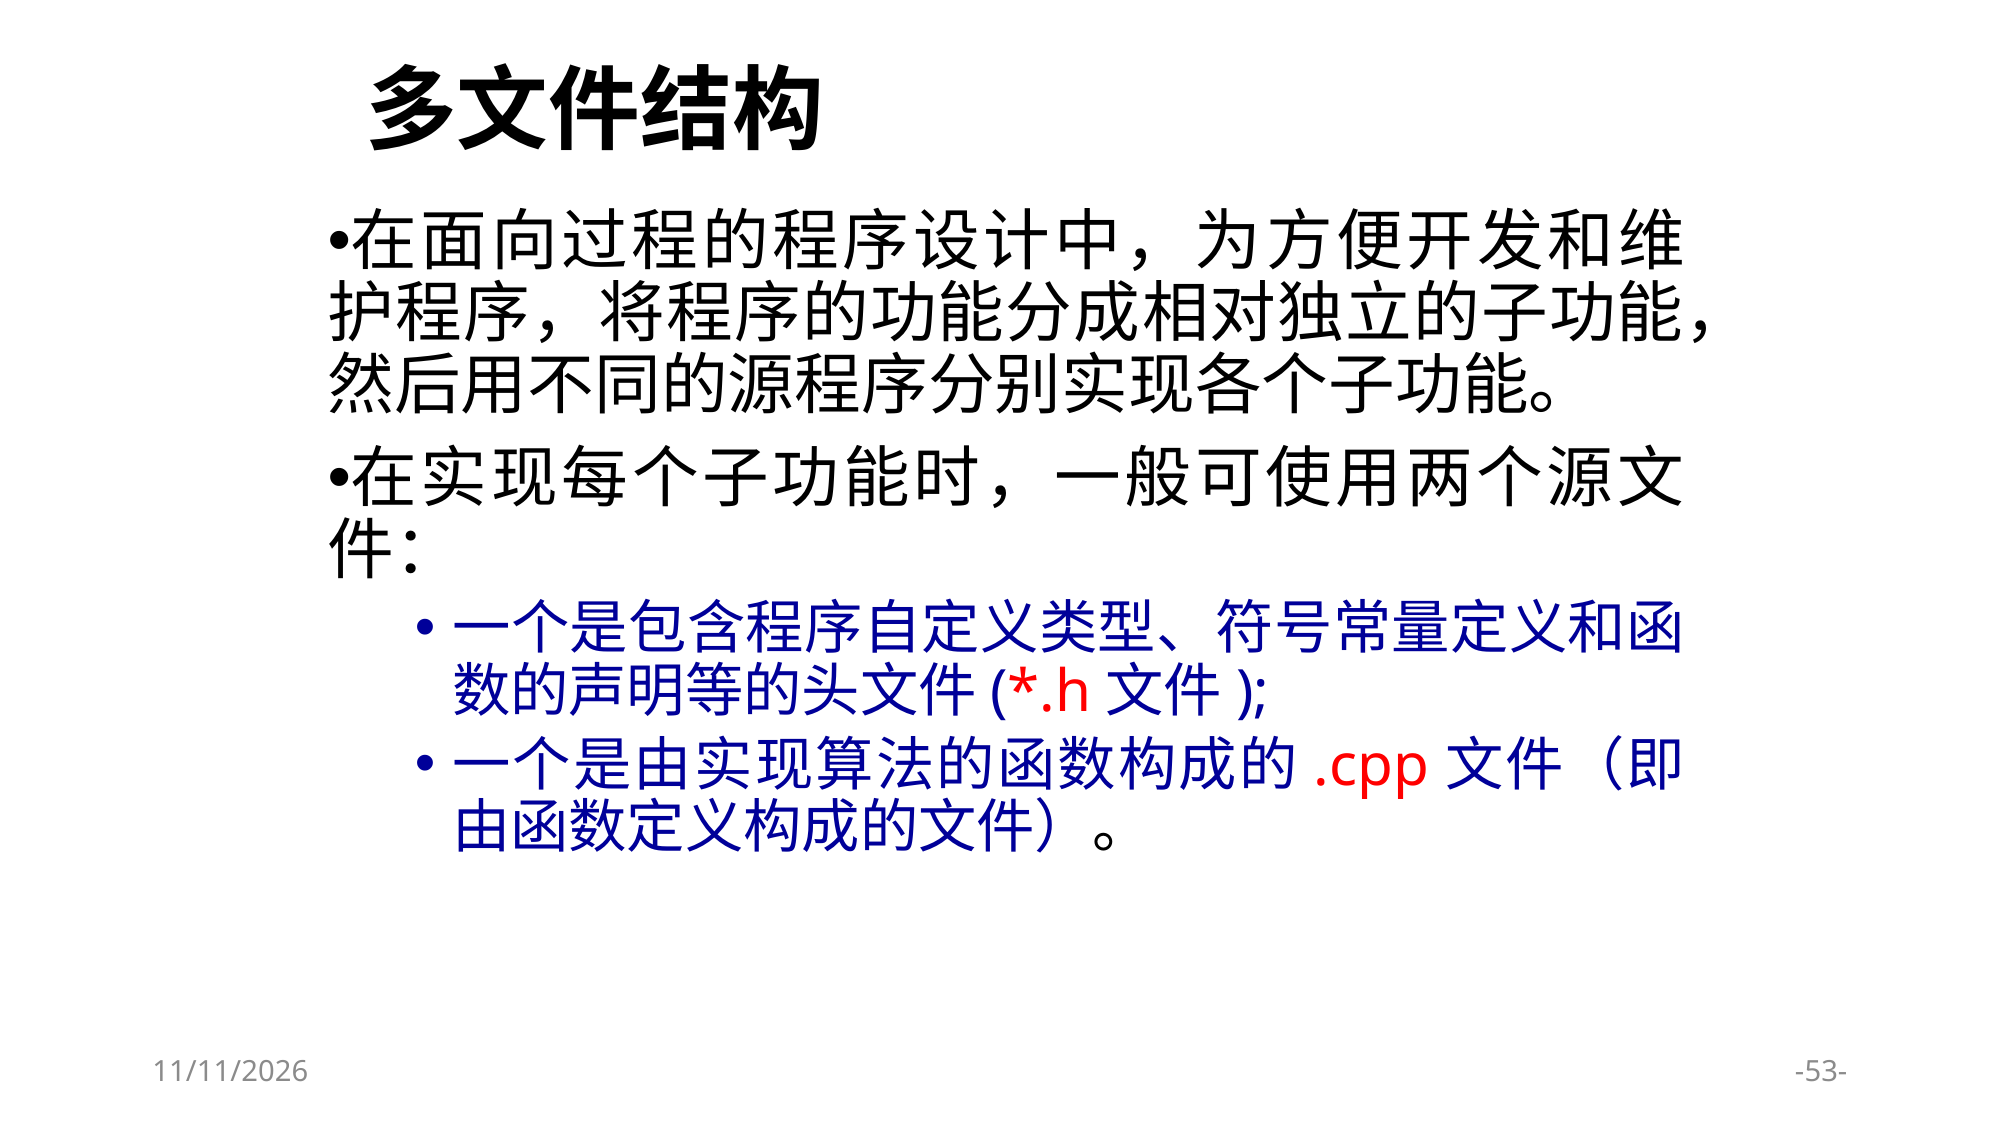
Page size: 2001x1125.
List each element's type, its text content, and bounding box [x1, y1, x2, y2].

title 多文件结构 [350, 50, 1625, 175]
slide_number -53- [1412, 1042, 1863, 1103]
list 在面向过程的程序设计中，为方便开发和维护程序，将程序的功能分成相对独立的子功能，然后用不同的源程序分别实现各个子功能。 在实现每个子功能时，一般可使用两个源文件： 一个是包含程序自定义类型、符号常量定义和函数的声明等的头文件(*.h文件); 一个是由实现算法的函数构成的.cpp文件（即由函数定义构成的文件）。 [312, 200, 1700, 875]
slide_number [137, 1042, 588, 1103]
